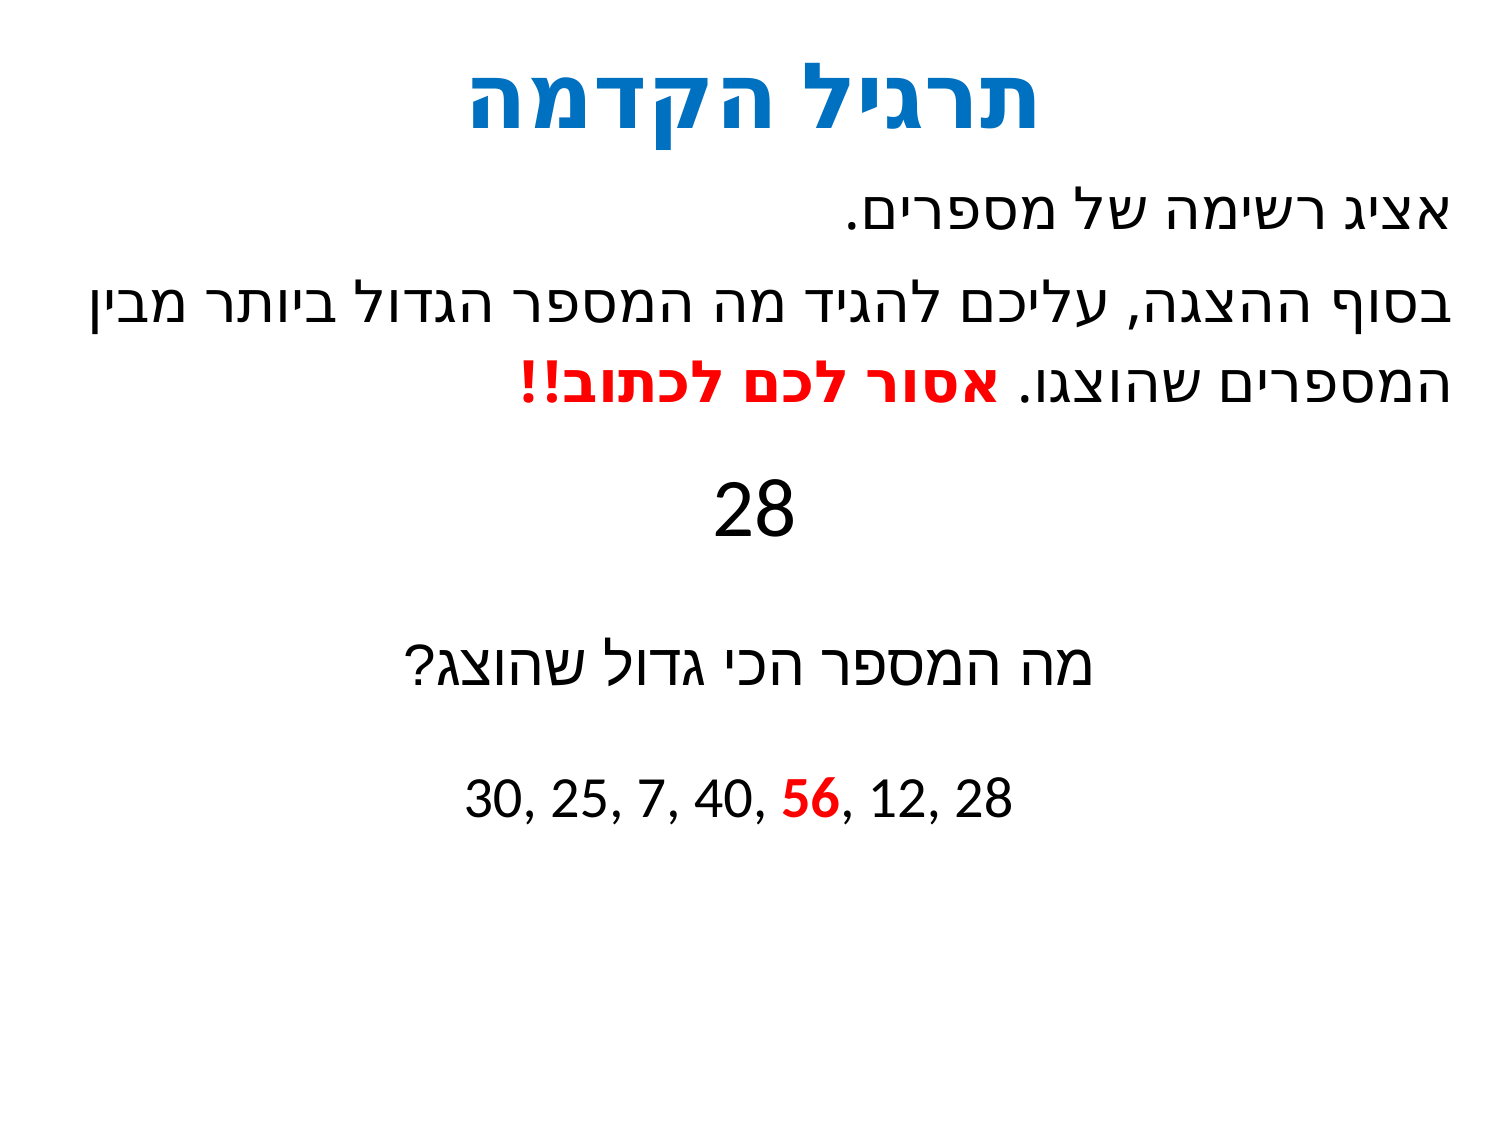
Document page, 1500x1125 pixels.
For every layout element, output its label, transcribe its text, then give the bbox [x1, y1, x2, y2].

text_box 30, 25, 7, 40, 56, 12, 28 [448, 741, 1052, 837]
text_box 28 [697, 430, 845, 561]
title תרגיל הקדמה [34, 0, 1474, 192]
text_box אציג רשימה של מספרים. בסוף ההצגה, עליכם להגיד מה המספר הגדול ביותר מבין המספרים שהוצגו. אסור לכם לכתוב!! מה המספר הכי גדול שהוצג? [30, 153, 1469, 705]
